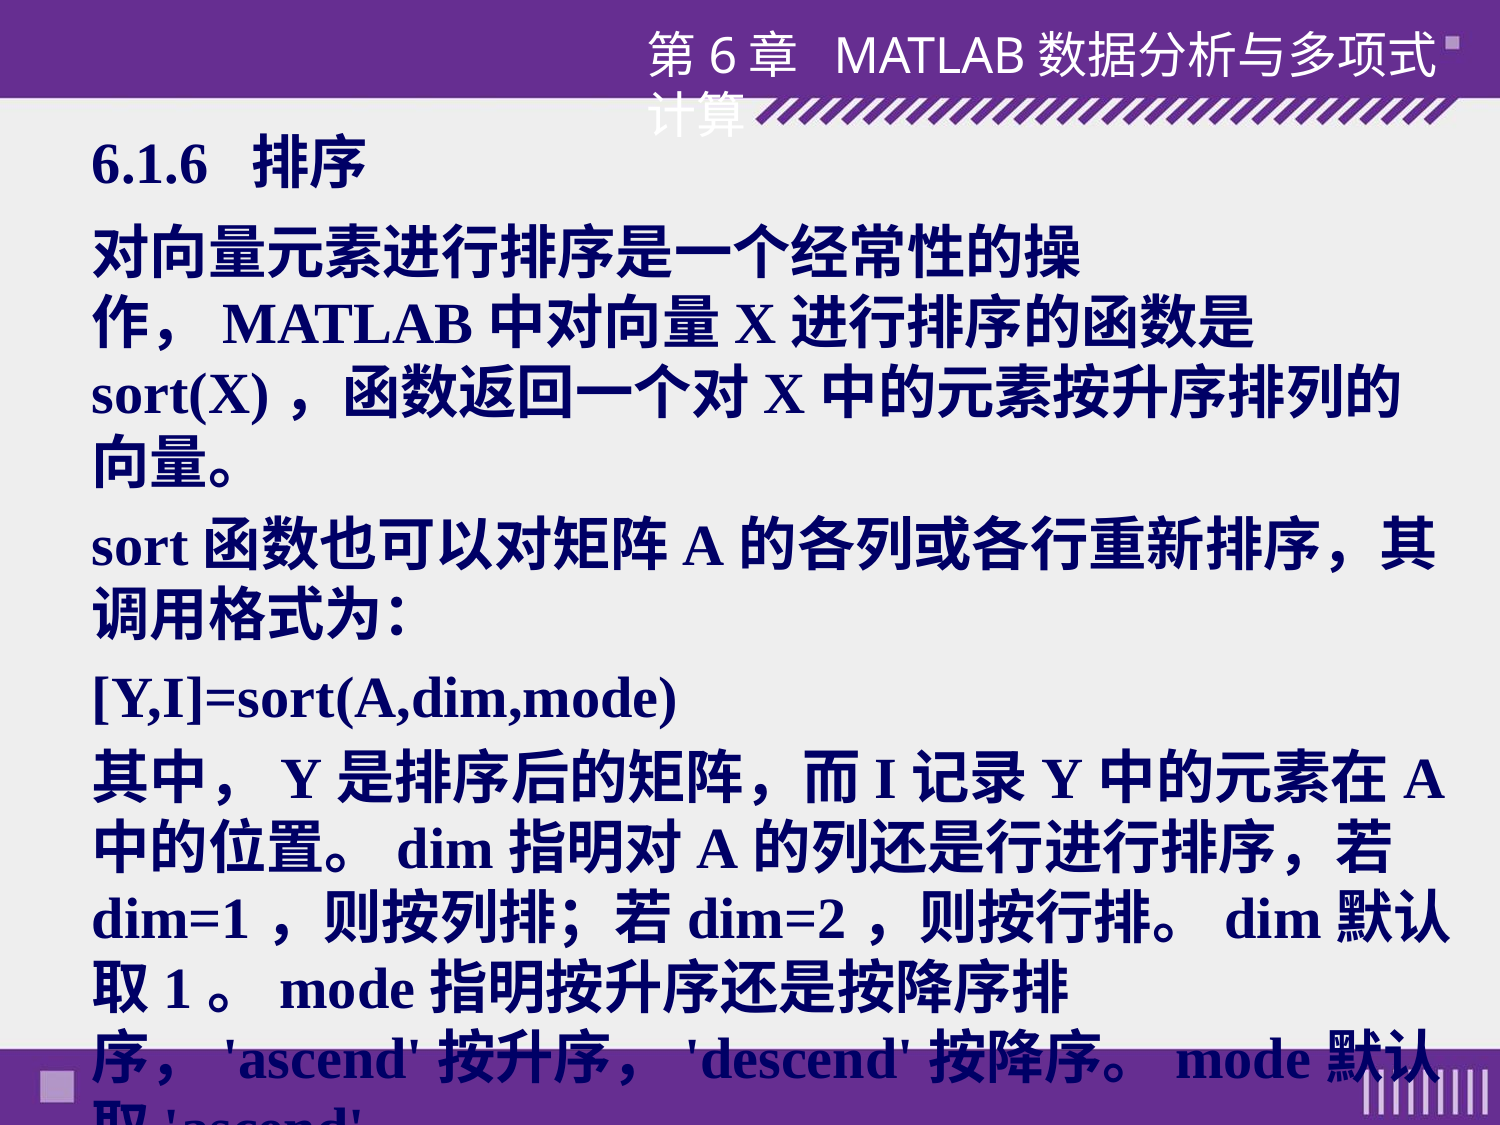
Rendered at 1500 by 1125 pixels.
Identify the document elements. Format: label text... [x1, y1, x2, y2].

title 6.1.6 排序 [76, 66, 1427, 208]
list 对向量元素进行排序是一个经常性的操作，MATLAB中对向量X进行排序的函数是sort(X)，函数返回一个对X中的元素按升序排列的向量。 sort函数也可以对矩阵A的各列或各行重新排序，其调用格式为： [Y,I]=sort(A,dim,mode) 其中，Y是排序后的矩阵，而I记录Y中的元素在A中的位置。dim指明对A的列还是行进行排序，若dim=1，则按列排；若dim=2，则按行排。dim默认取1。mode指明按升序还是按降序排序，'ascend'按升序，'descend'按降序。mode默认取'ascend'。 [76, 208, 1471, 1035]
text_box 第6章 MATLAB数据分析与多项式计算 [631, 16, 1500, 152]
picture [0, 0, 1500, 1125]
